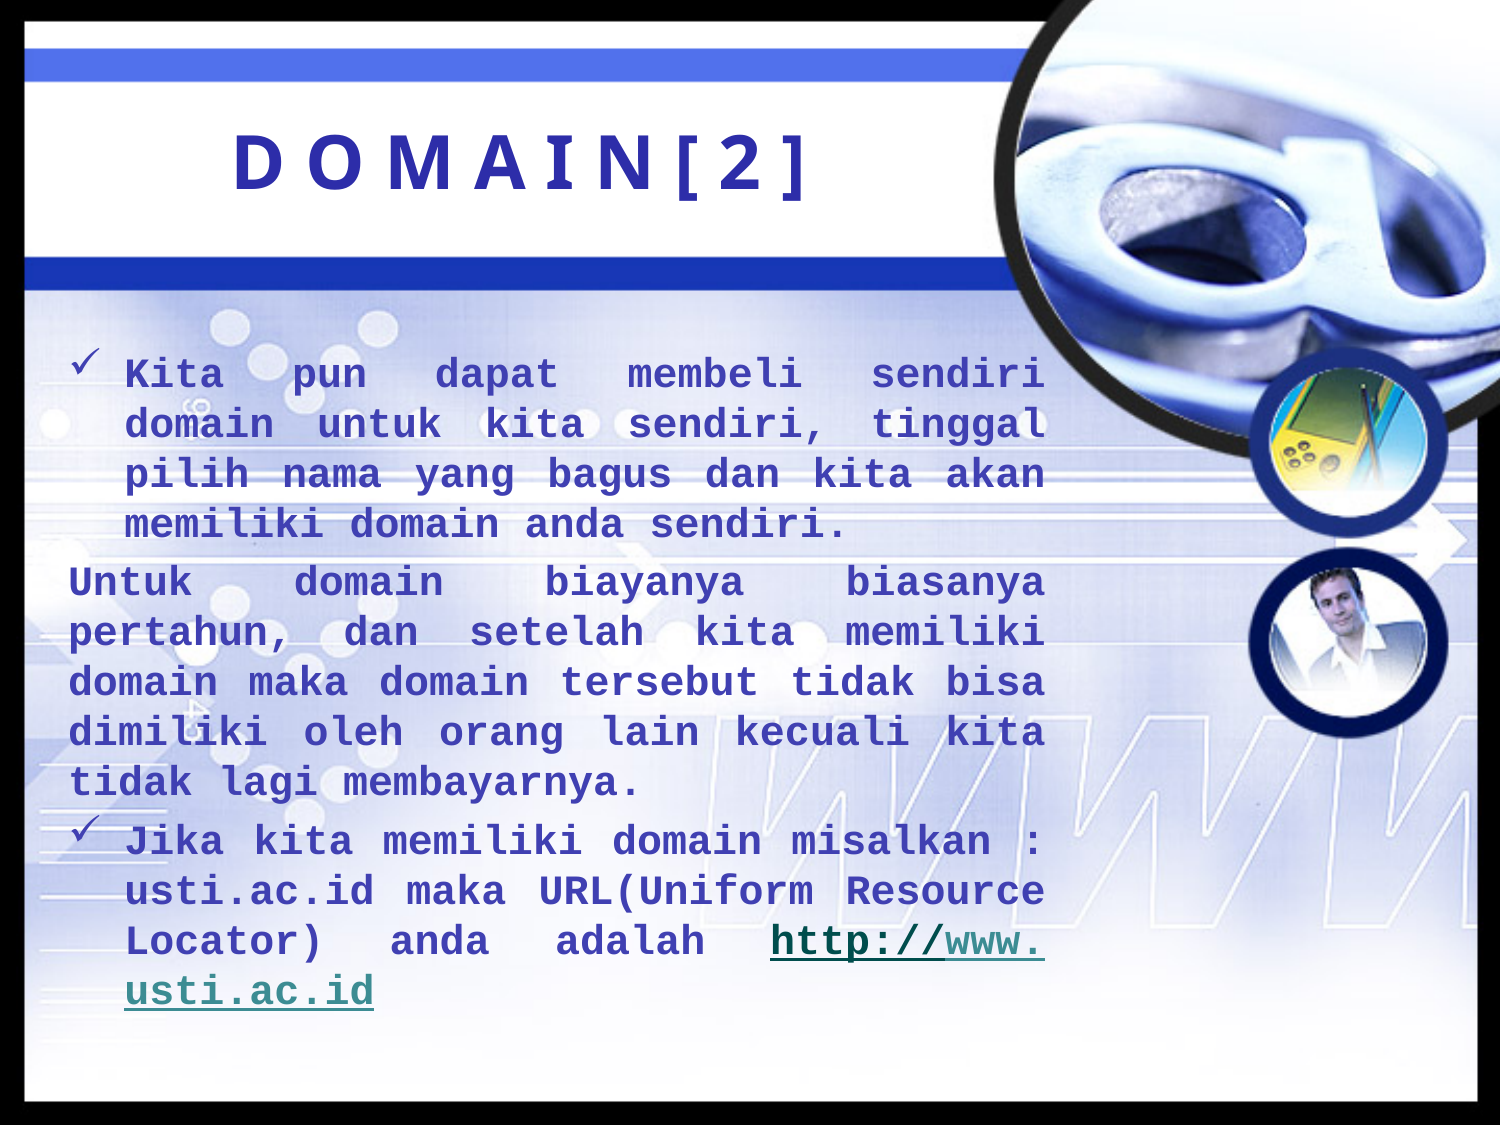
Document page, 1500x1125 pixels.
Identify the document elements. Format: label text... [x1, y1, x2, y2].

title D O M A I N [ 2 ] [49, 112, 988, 208]
list Kita pun dapat membeli sendiri domain untuk kita sendiri, tinggal pilih nama yang bagus dan kita akan memiliki domain anda sendiri. Untuk domain biayanya biasanya pertahun, dan setelah kita memiliki domain maka domain tersebut tidak bisa dimiliki oleh orang lain kecuali kita tidak lagi membayarnya. Jika kita memiliki domain misalkan : usti.ac.id maka URL(Uniform Resource Locator) anda adalah http://www.usti.ac.id [52, 337, 1061, 1048]
picture [0, 0, 1500, 1125]
